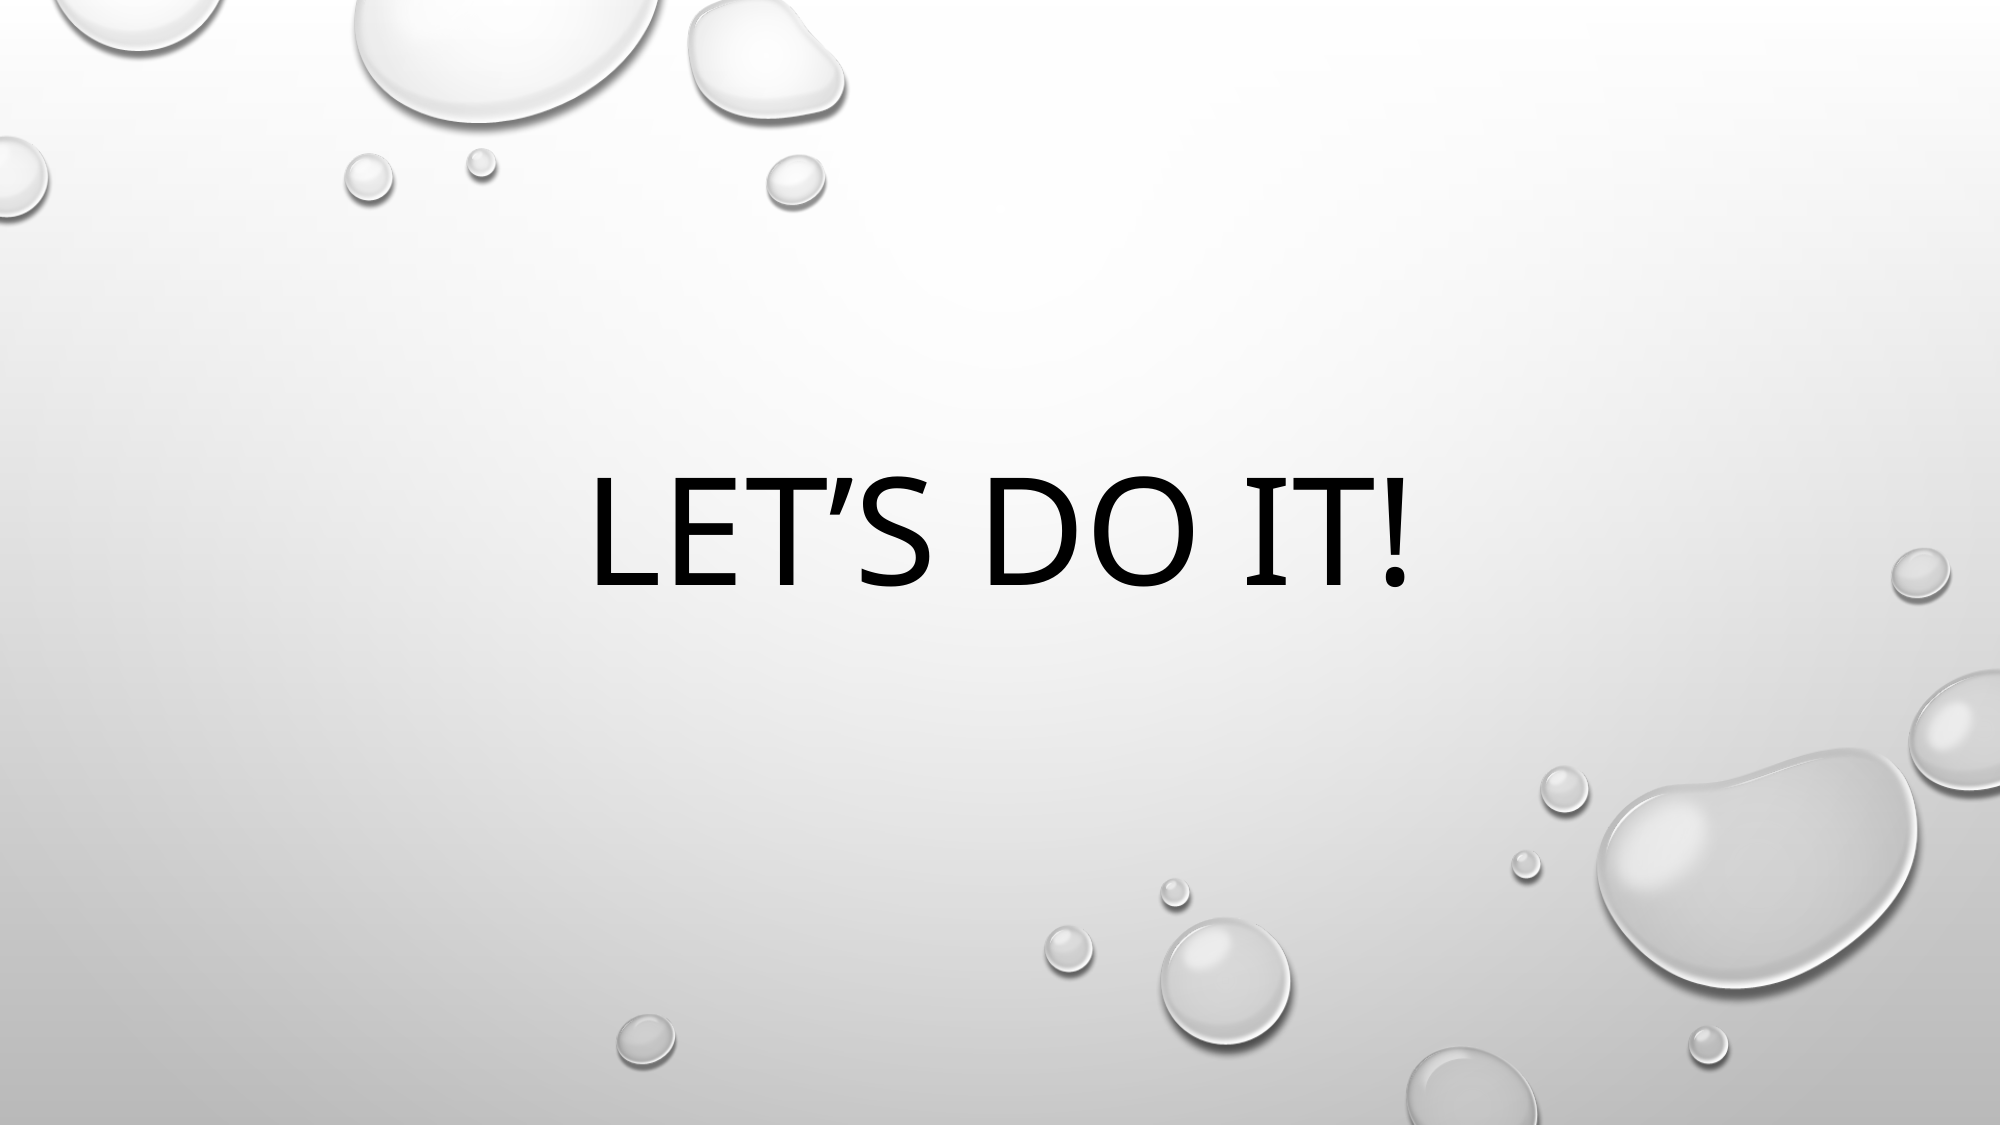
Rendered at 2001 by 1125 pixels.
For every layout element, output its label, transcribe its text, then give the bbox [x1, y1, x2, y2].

picture [0, 0, 2000, 1125]
title Let’s do it! [287, 213, 1713, 625]
